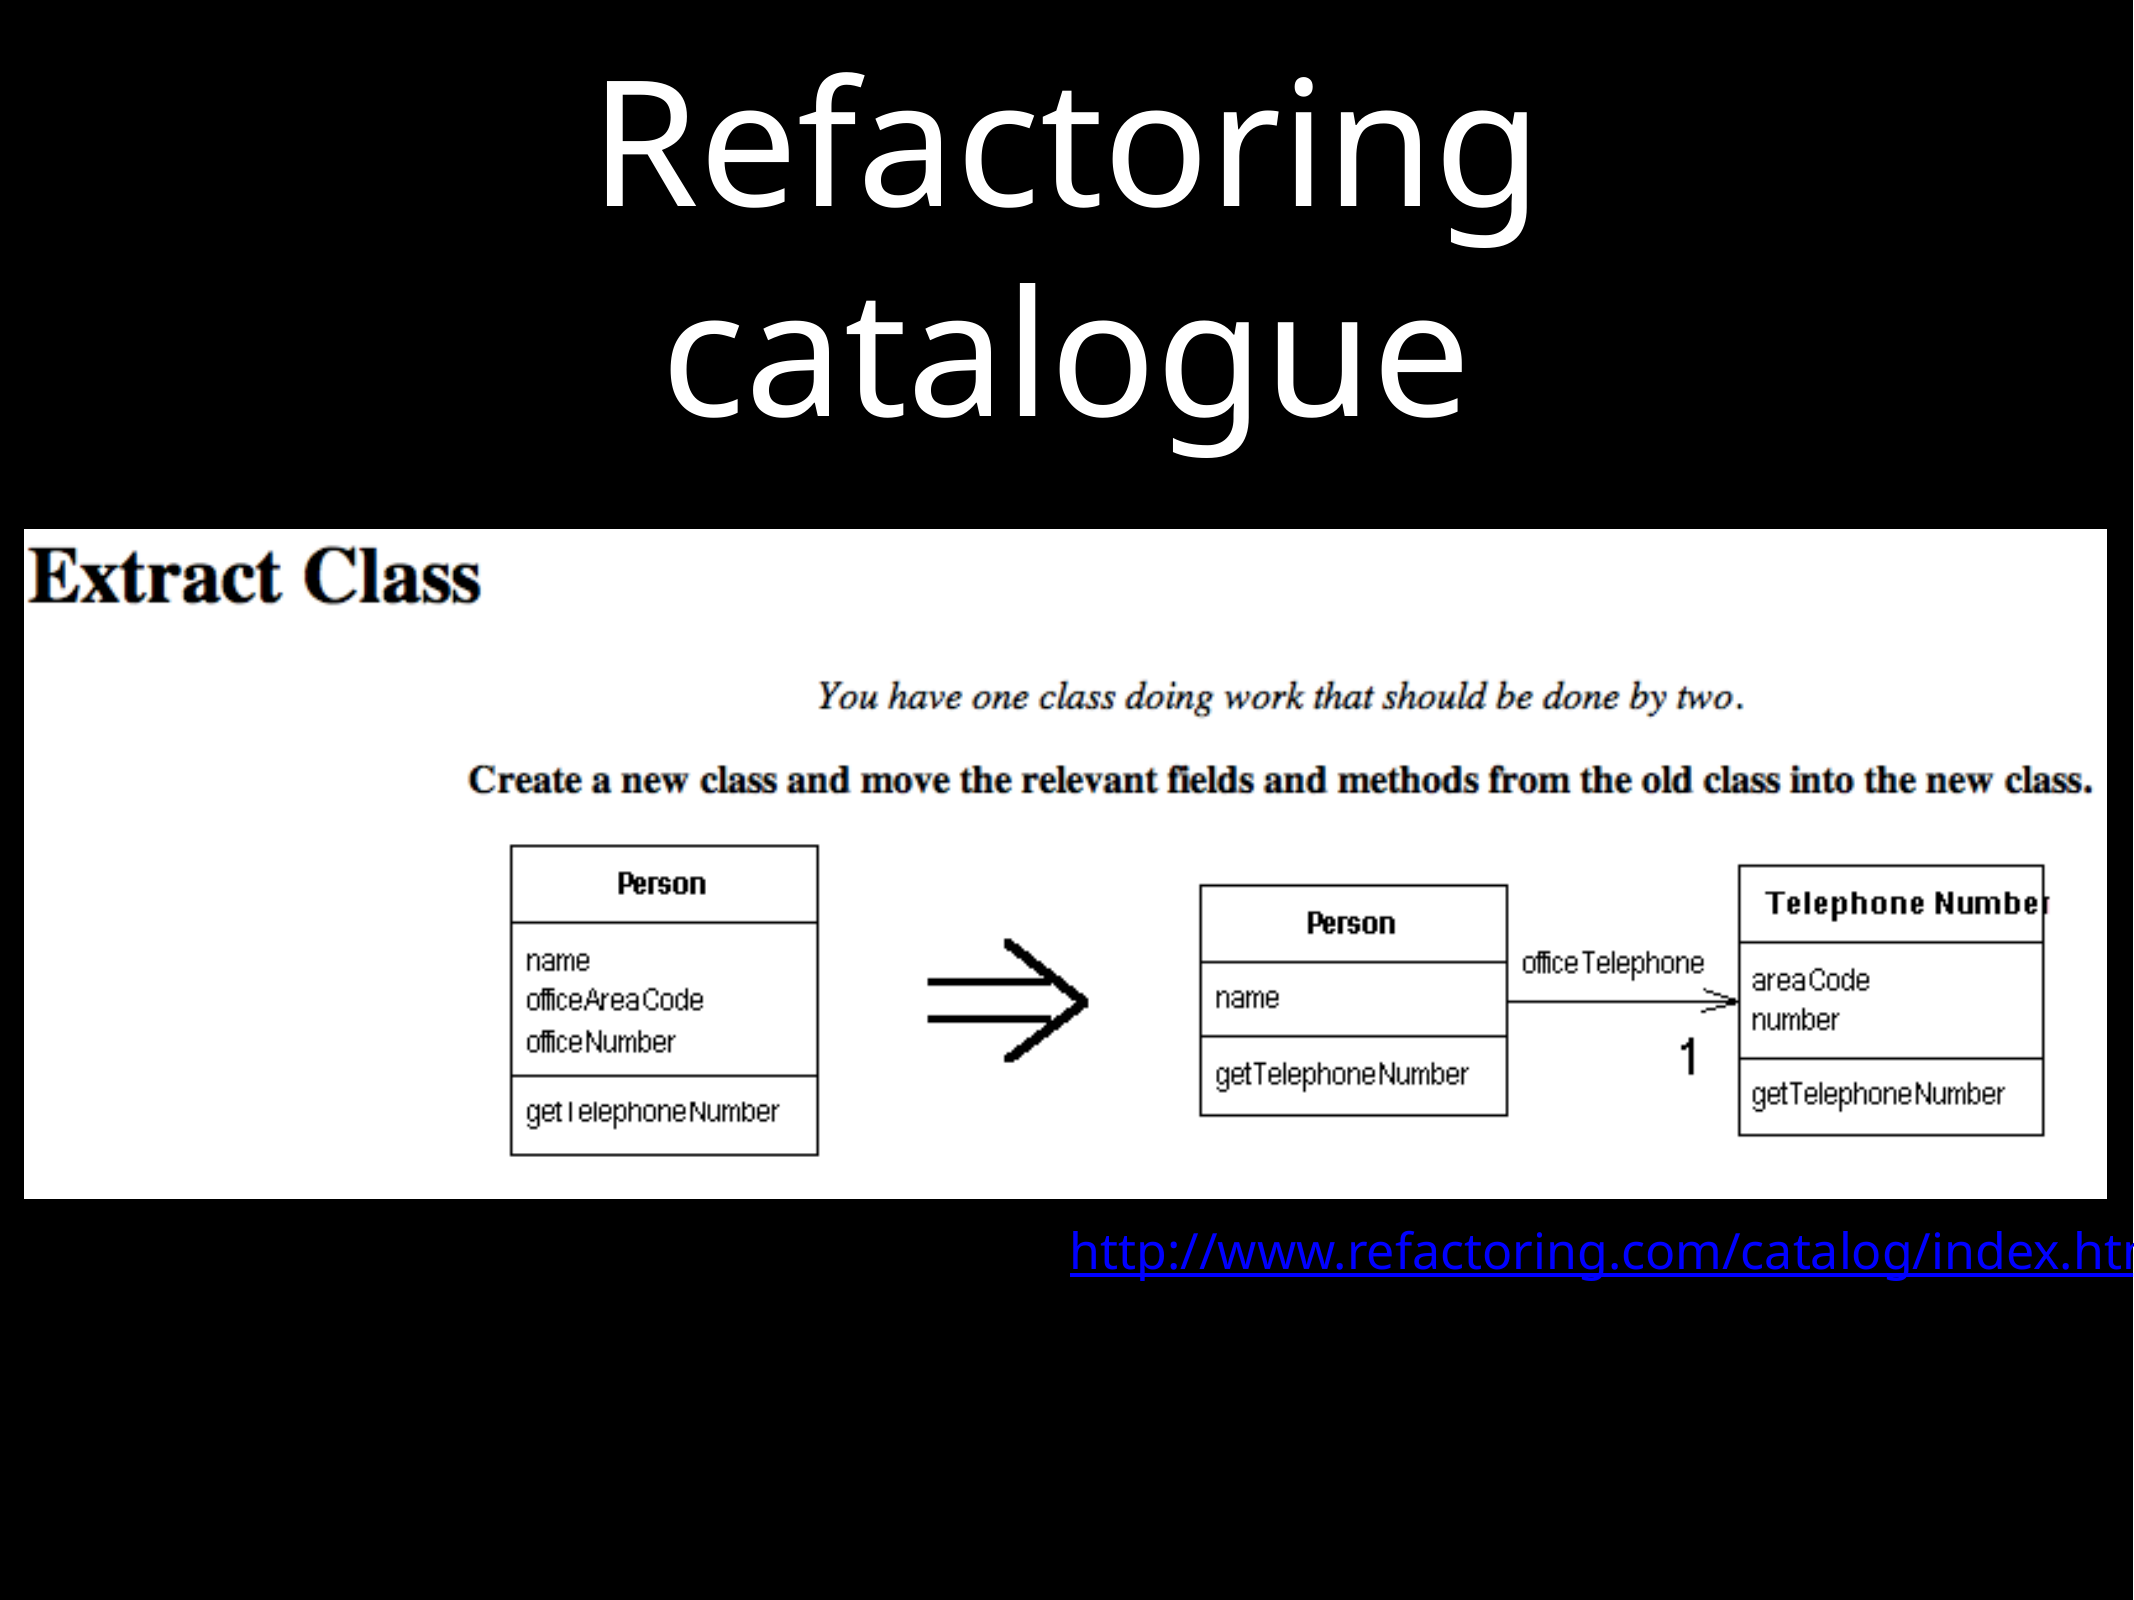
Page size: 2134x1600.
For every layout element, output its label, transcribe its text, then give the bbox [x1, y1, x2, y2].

text_box http://www.refactoring.com/catalog/index.html [1061, 1210, 2134, 1296]
title Refactoring catalogue [207, 41, 1926, 443]
picture [24, 528, 2107, 1199]
